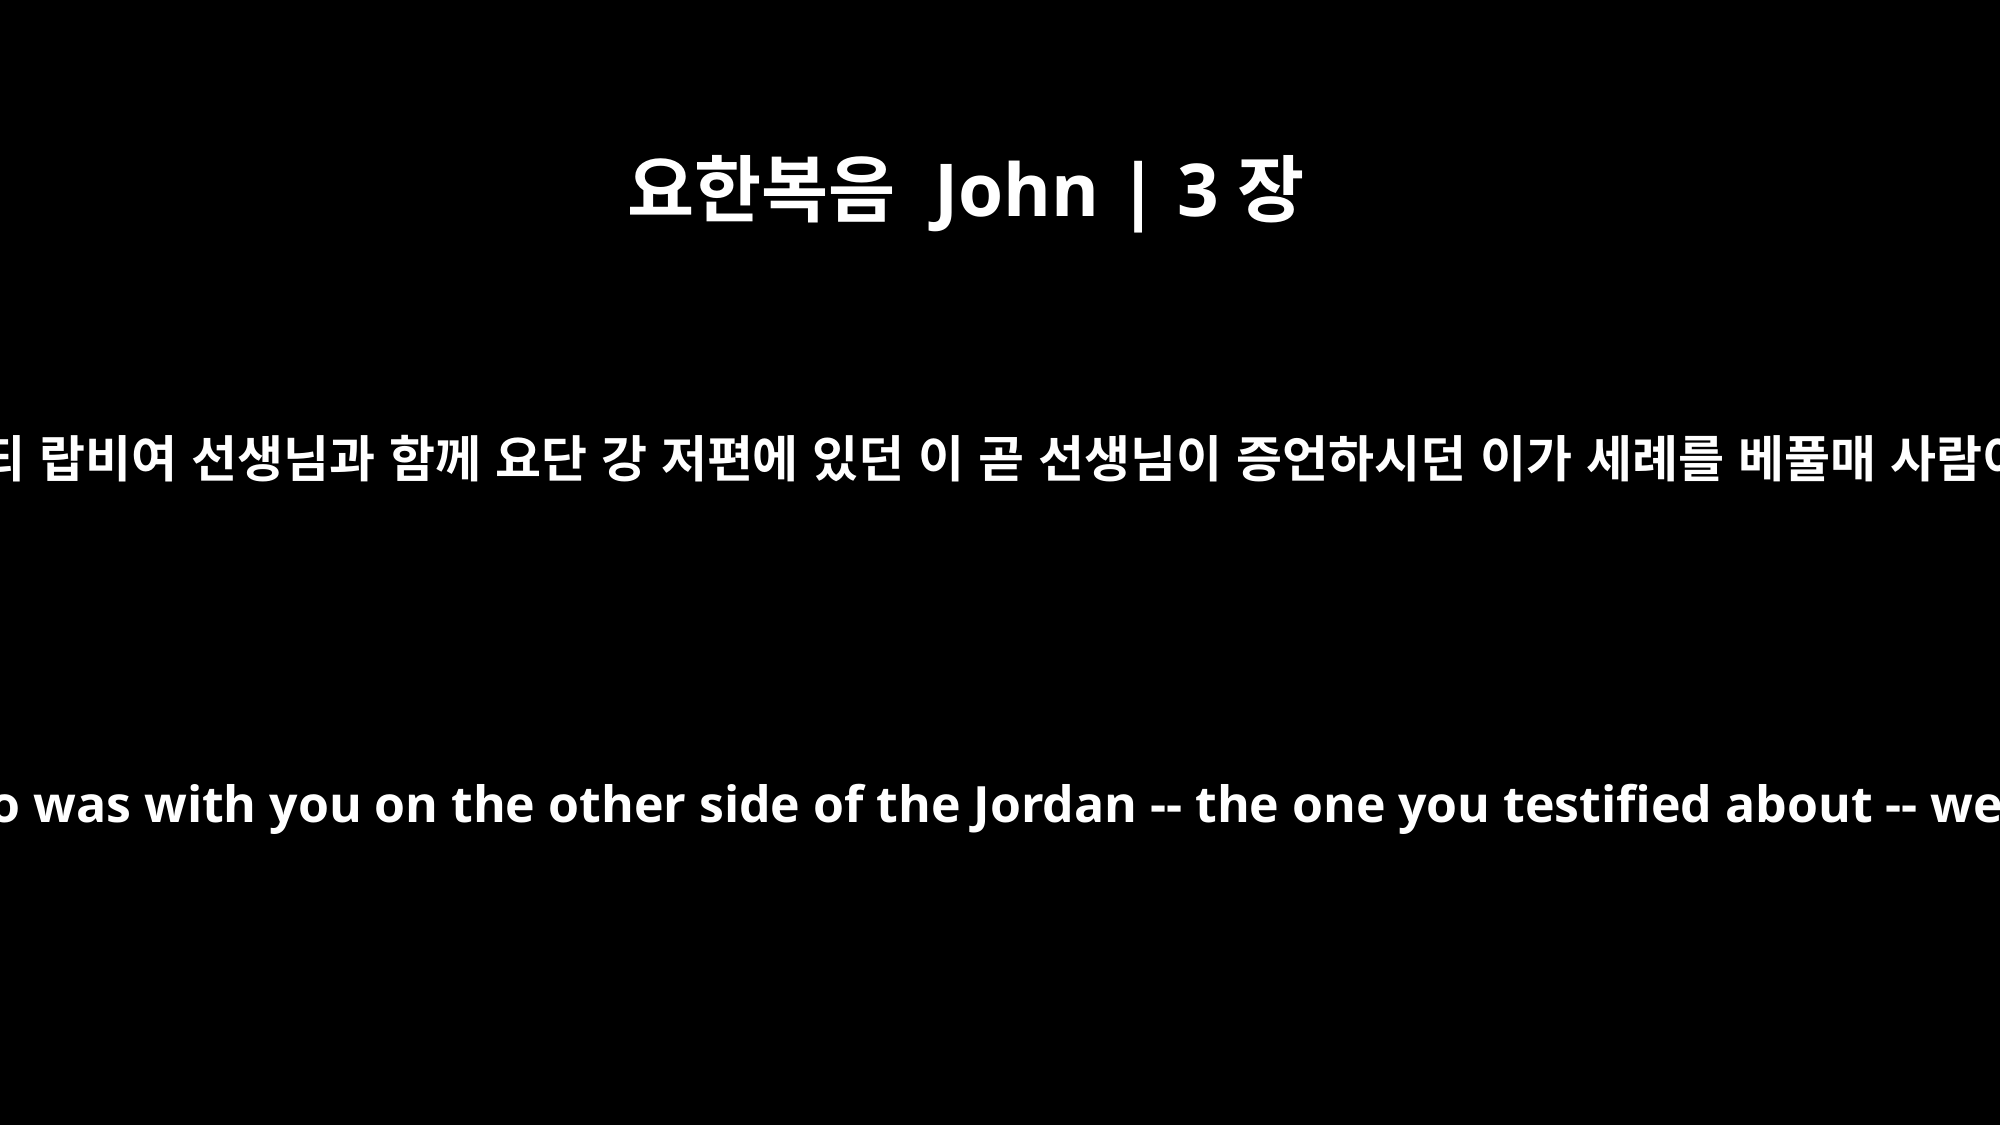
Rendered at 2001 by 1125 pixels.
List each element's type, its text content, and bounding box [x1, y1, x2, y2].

text_box 요한복음 John | 3장 [612, 136, 1320, 239]
text_box They came to John and said to him, "Rabbi, that man who was with you on the other side of the Jordan -- the one you testified about -- well, he is baptizing, and everyone is going to him." [0, 764, 2000, 840]
text_box 26 그들이 요한에게 가서 이르되 랍비여 선생님과 함께 요단 강 저편에 있던 이 곧 선생님이 증언하시던 이가 세례를 베풀매 사람이 다 그에게로 가더이다 [0, 359, 2000, 495]
